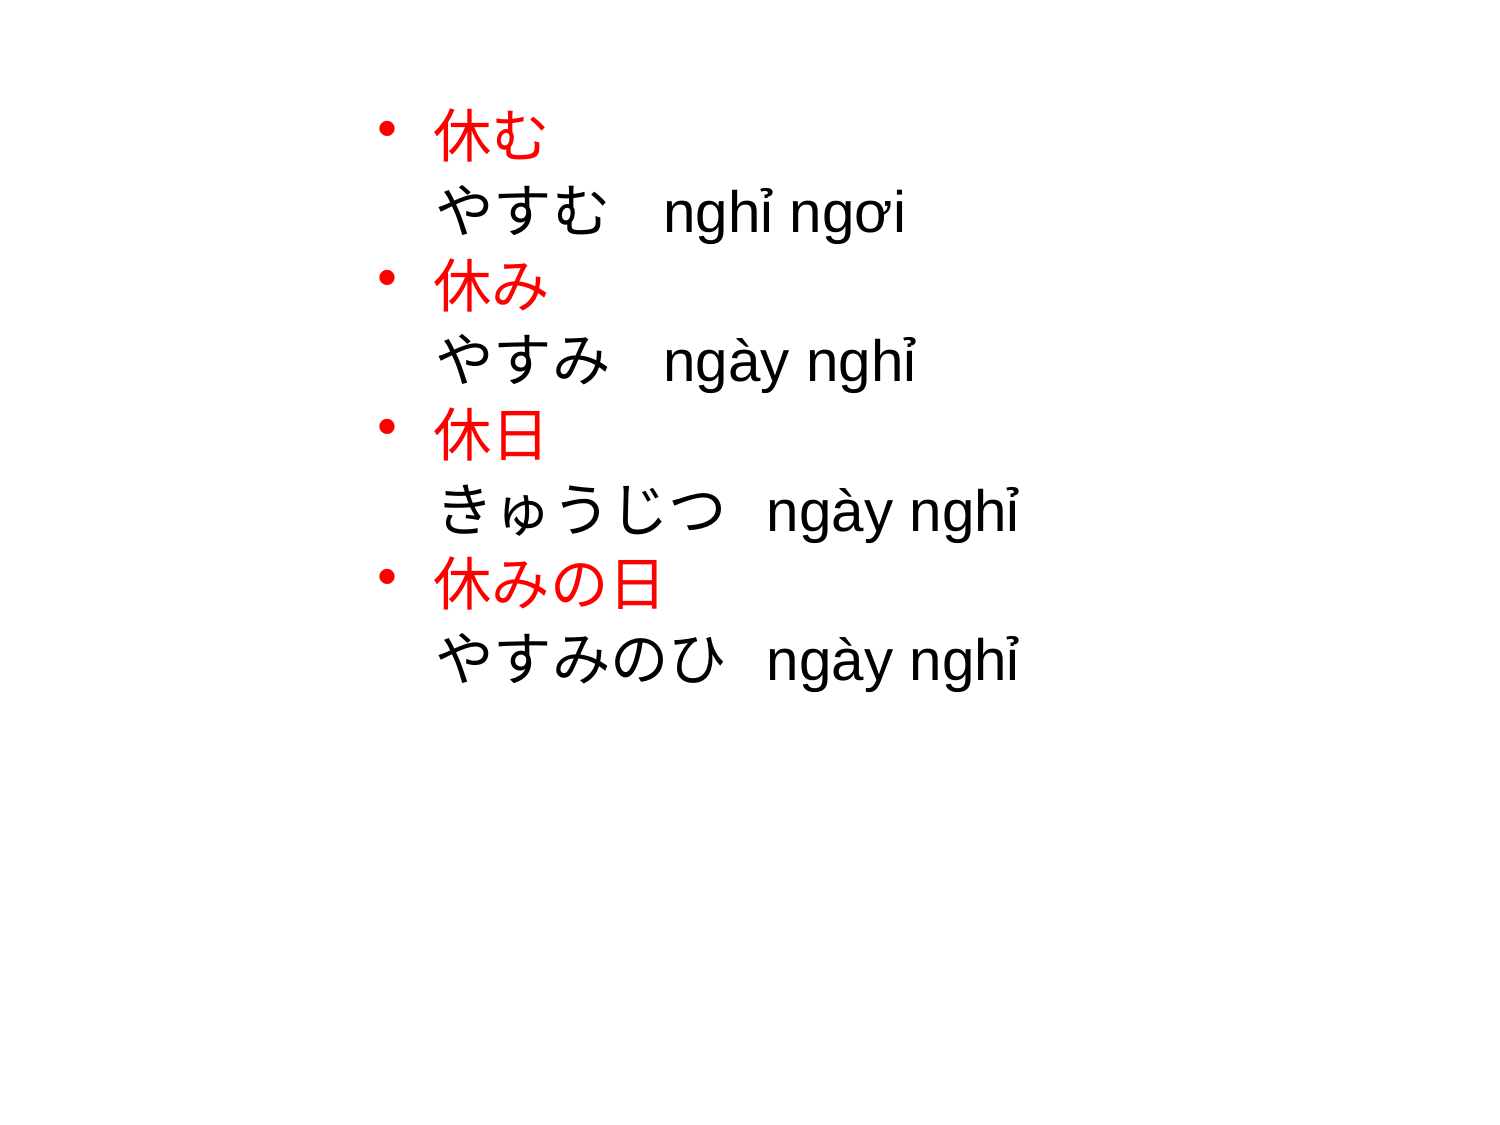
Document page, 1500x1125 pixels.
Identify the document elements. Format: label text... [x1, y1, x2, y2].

list 休む やすむ nghỉ ngơi 休み やすみ ngày nghỉ 休日 きゅうじつ ngày nghỉ 休みの日 やすみのひ ngày nghỉ [362, 99, 1176, 913]
